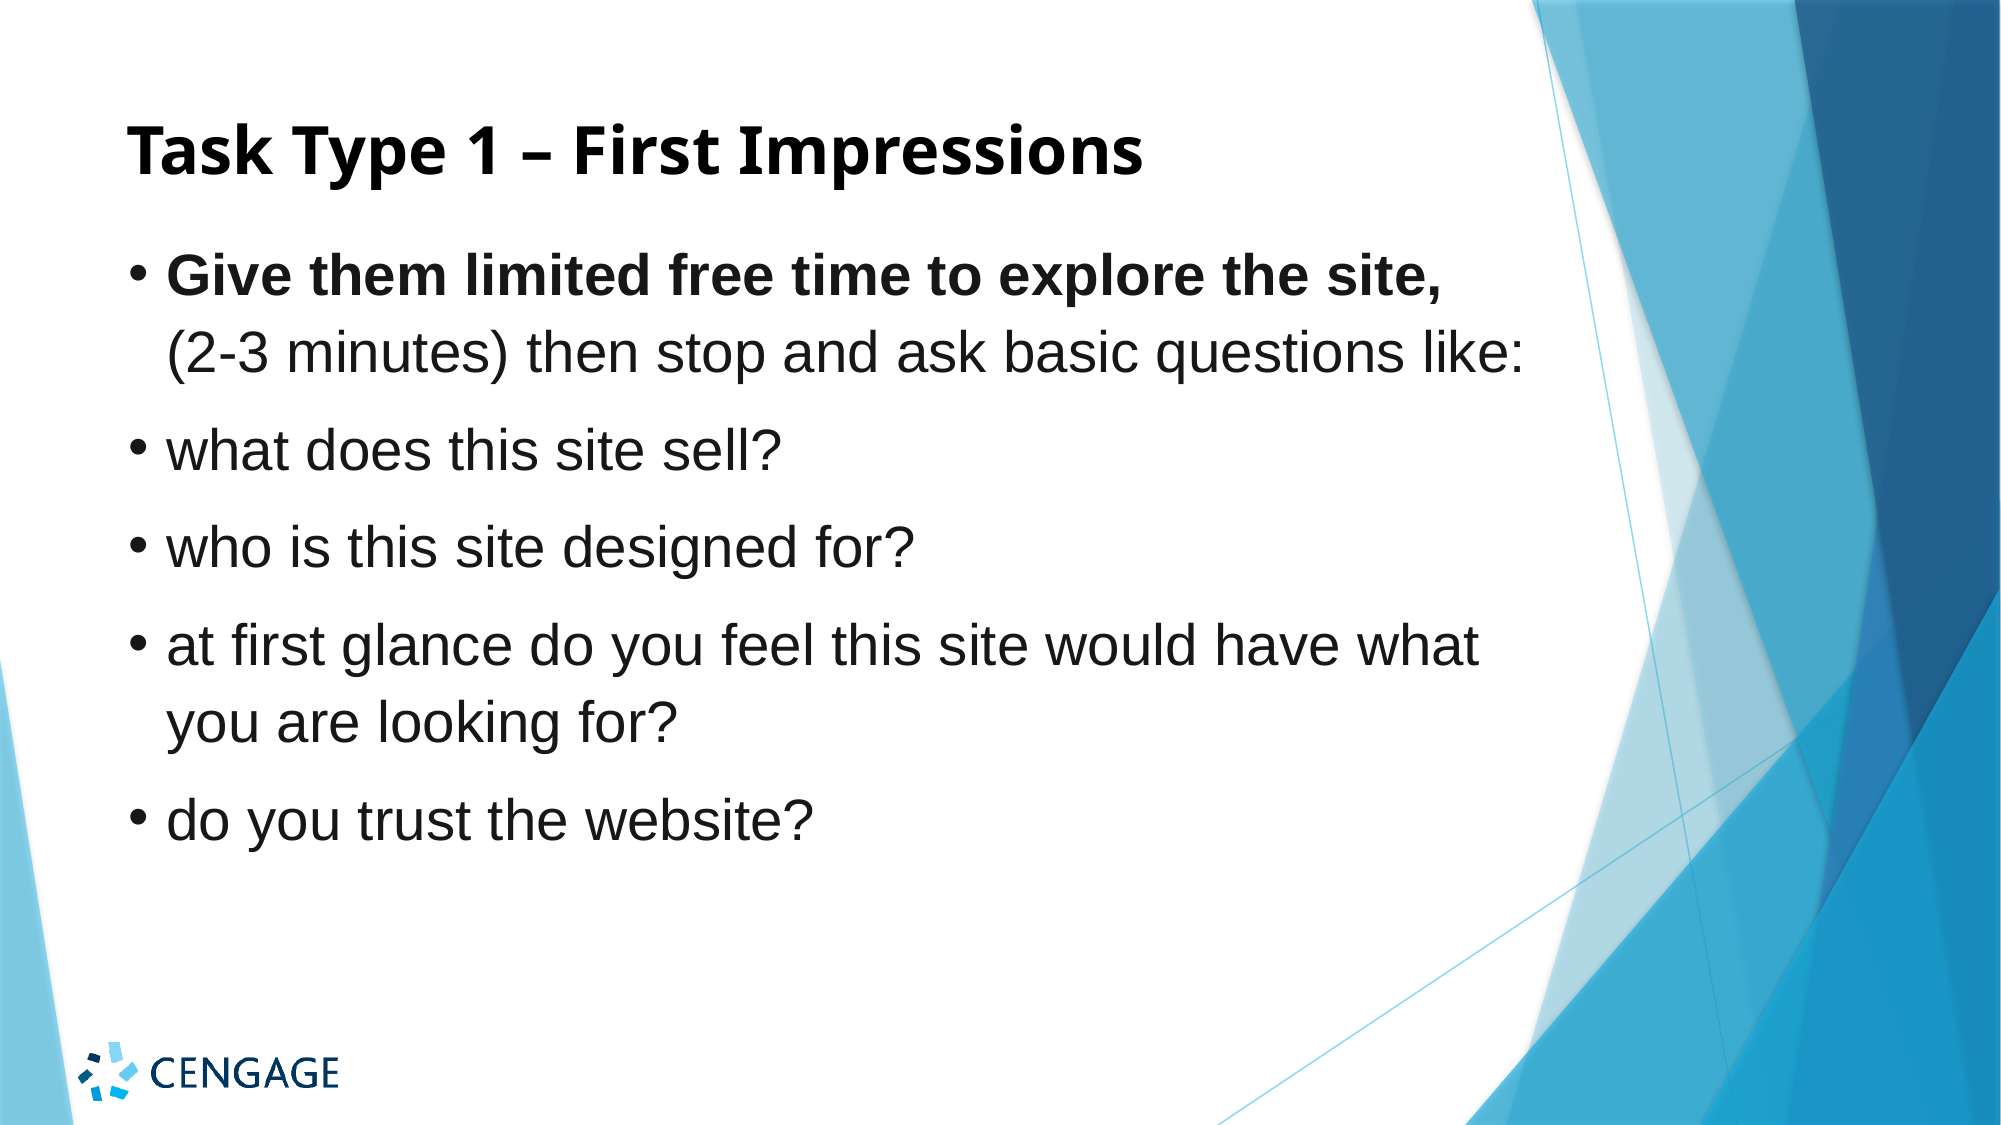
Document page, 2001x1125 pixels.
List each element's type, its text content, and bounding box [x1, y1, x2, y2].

picture [78, 1042, 85, 1075]
picture [78, 1075, 338, 1101]
list Give them limited free time to explore the site, (2-3 minutes) then stop and ask basic questions like: what does this site sell? who is this site designed for? at first glance do you feel this site would have what you are looking for? do you trust the website? [85, 222, 1550, 1075]
title Task Type 1 – First Impressions [111, 99, 1522, 222]
